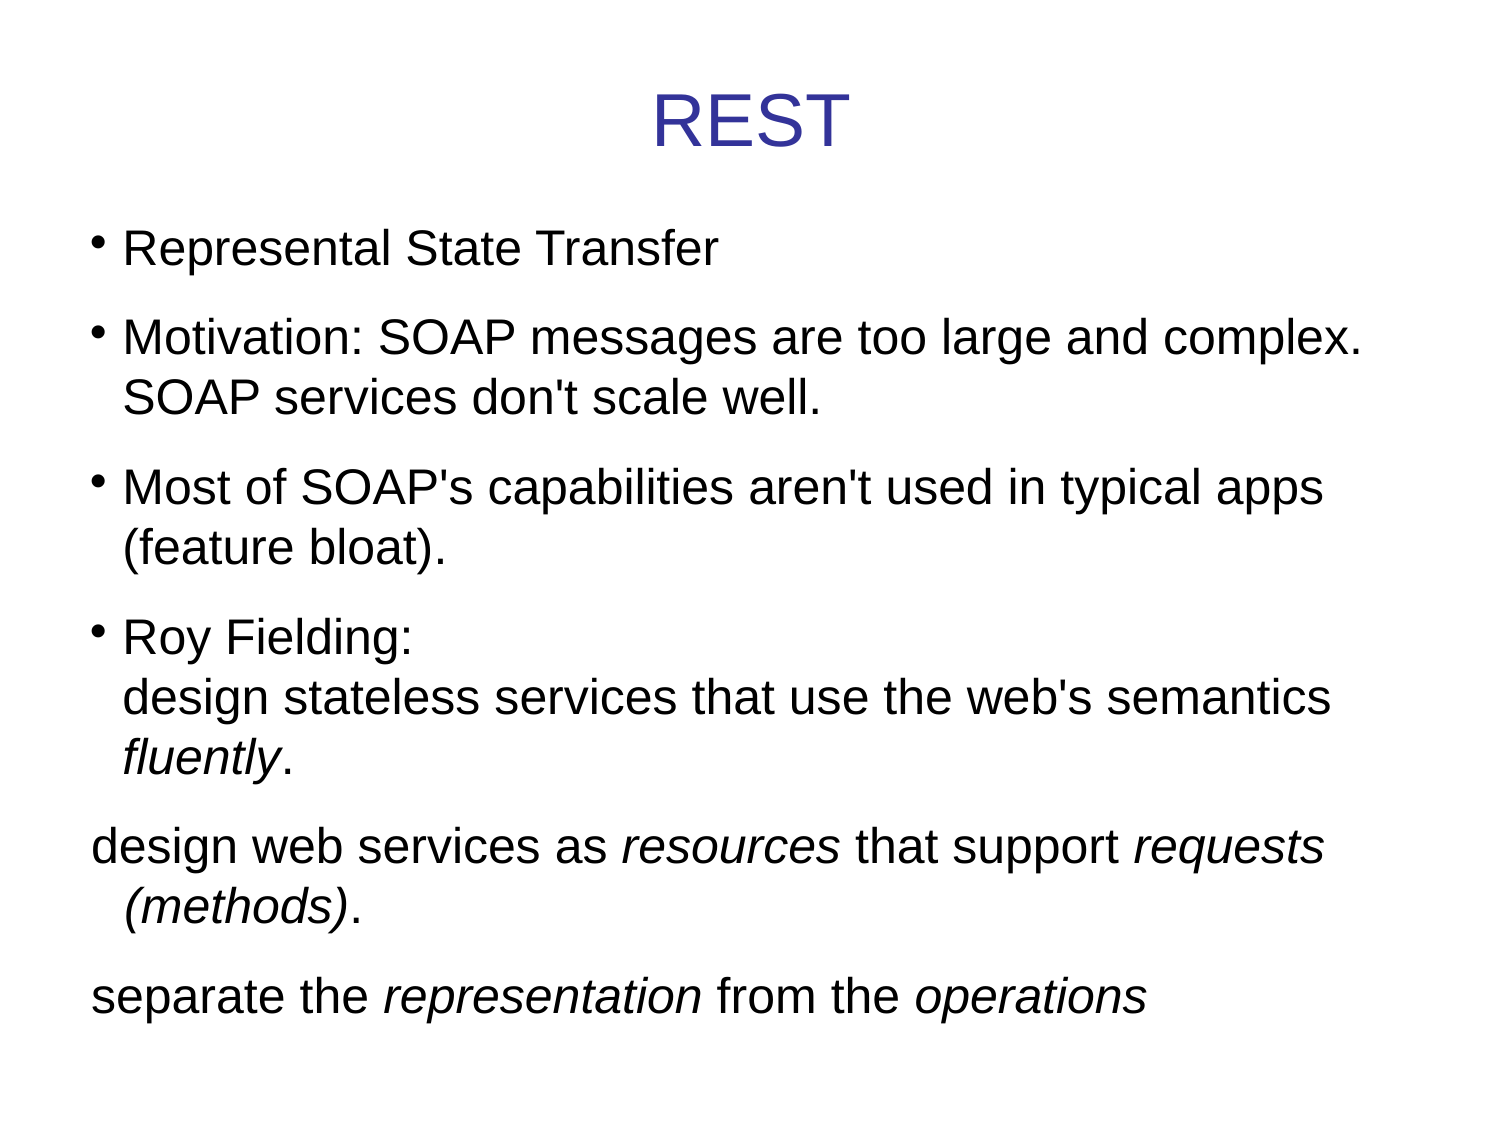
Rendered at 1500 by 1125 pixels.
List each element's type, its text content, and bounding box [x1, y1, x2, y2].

text_box Represental State Transfer Motivation: SOAP messages are too large and complex. SOAP services don't scale well. Most of SOAP's capabilities aren't used in typical apps (feature bloat). Roy Fielding: design stateless services that use the web's semantics fluently. design web services as resources that support requests (methods). separate the representation from the operations [74, 207, 1425, 1021]
text_box REST [74, 45, 1425, 188]
